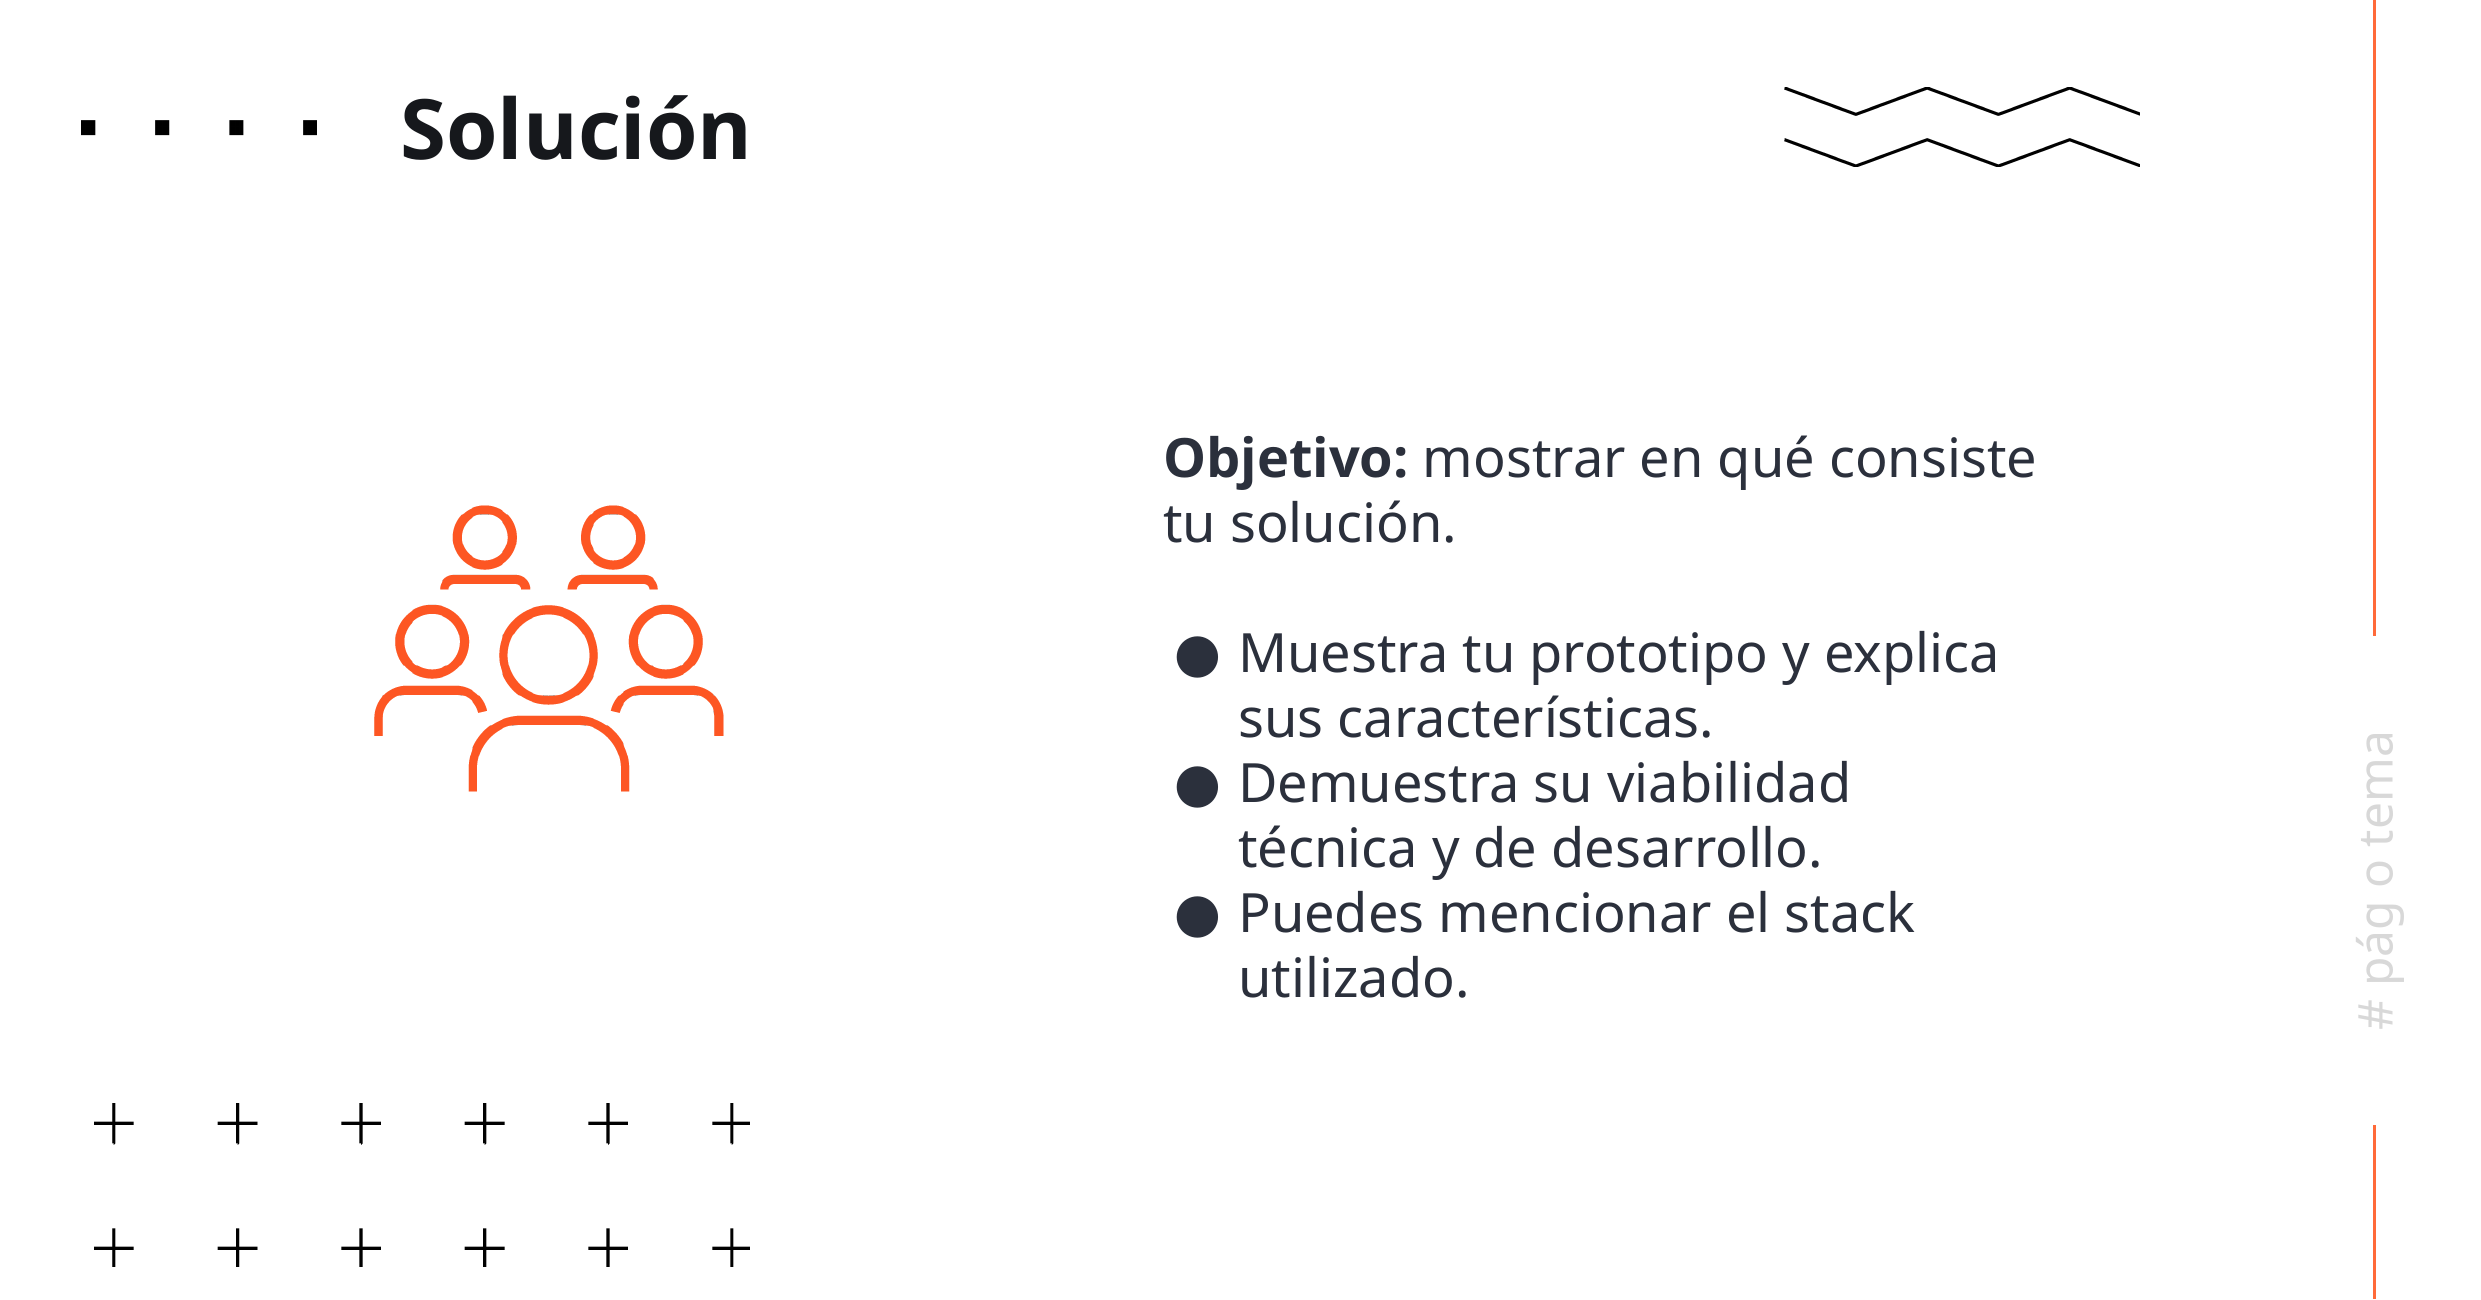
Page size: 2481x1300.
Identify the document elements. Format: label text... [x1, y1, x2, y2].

picture [352, 453, 745, 846]
picture [1784, 86, 2140, 167]
picture [81, 116, 317, 138]
text_box Solución [376, 67, 1889, 186]
picture [94, 1103, 751, 1267]
text_box Objetivo: mostrar en qué consiste tu solución. Muestra tu prototipo y explica sus características. Demuestra su viabilidad técnica y de desarrollo. Puedes mencionar el stack utilizado. [1139, 399, 2067, 1165]
text_box # pág o tema [2320, 633, 2429, 1128]
